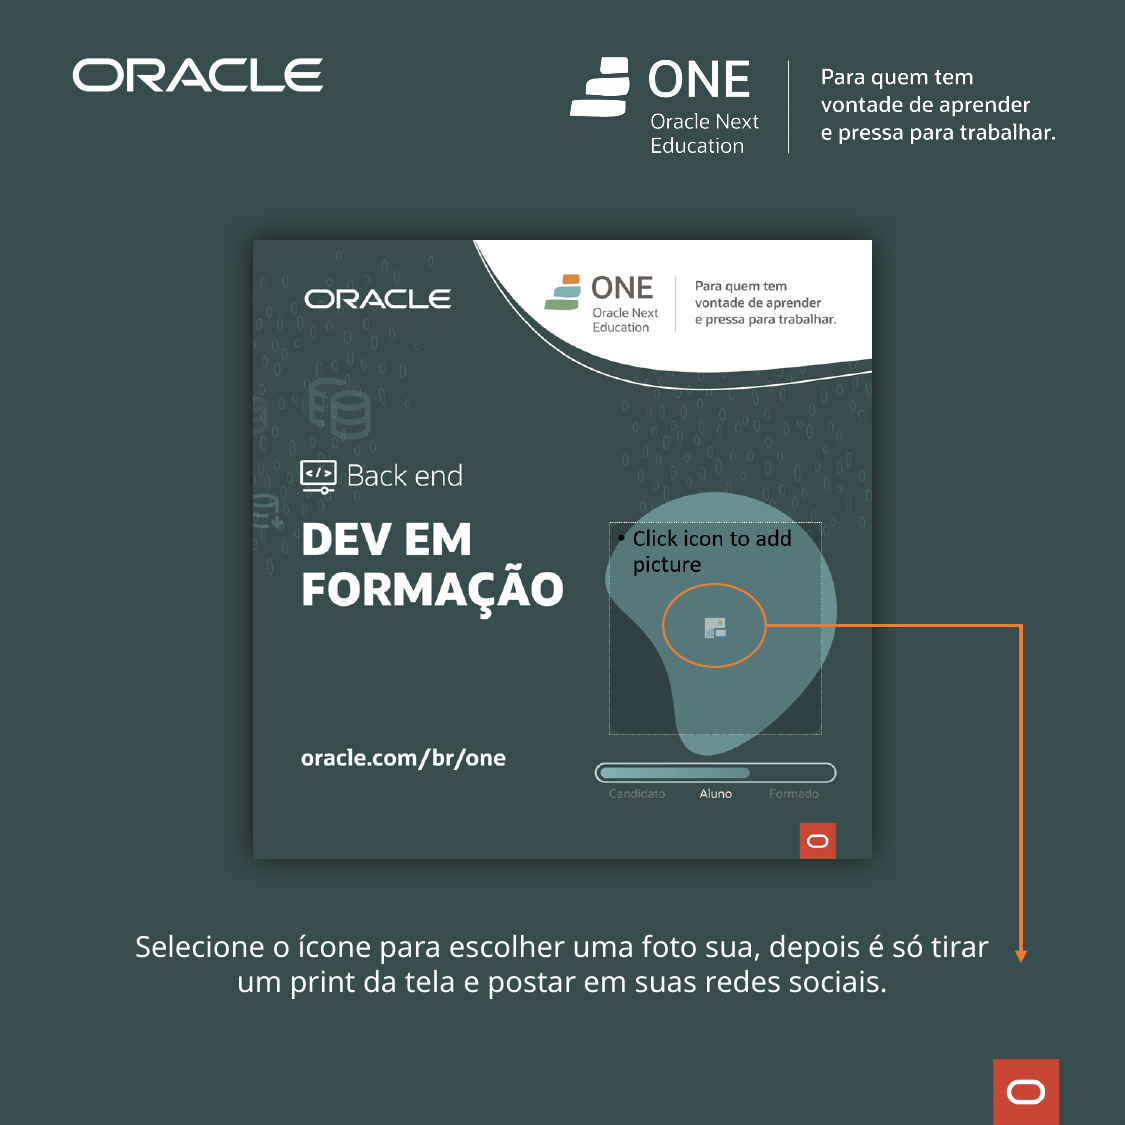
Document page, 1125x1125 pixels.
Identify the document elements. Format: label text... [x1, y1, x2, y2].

picture [70, 56, 326, 94]
text_box Selecione o ícone para escolher uma foto sua, depois é só tirar um print da tela e postar em suas redes sociais. [103, 920, 1022, 1006]
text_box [663, 584, 1022, 964]
picture [0, 1057, 1125, 1125]
text_box [0, 0, 1125, 1057]
picture [568, 55, 1055, 159]
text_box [253, 240, 872, 859]
